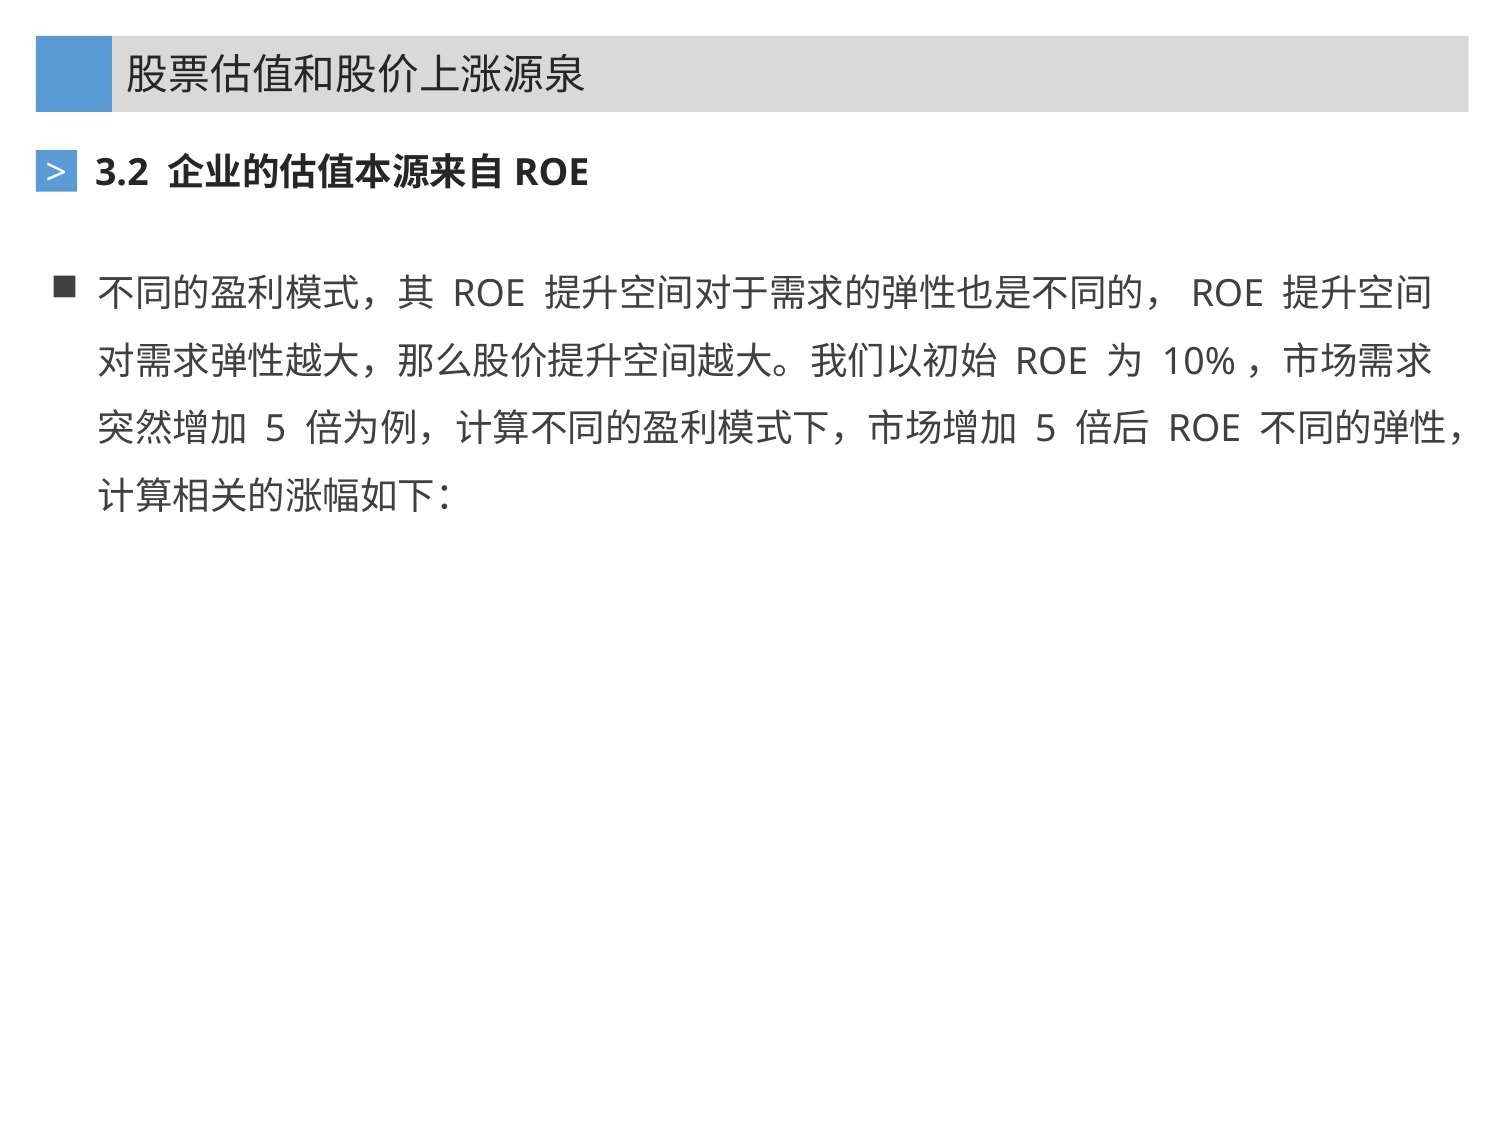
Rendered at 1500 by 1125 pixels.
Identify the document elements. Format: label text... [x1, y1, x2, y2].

text_box [111, 35, 1470, 113]
text_box 股票估值和股价上涨源泉 [112, 40, 1120, 106]
text_box > [35, 149, 78, 193]
text_box 不同的盈利模式，其 ROE 提升空间对于需求的弹性也是不同的，ROE 提升空间对需求弹性越大，那么股价提升空间越大。我们以初始 ROE 为 10%，市场需求突然增加 5 倍为例，计算不同的盈利模式下，市场增加 5 倍后 ROE 不同的弹性，计算相关的涨幅如下： [35, 239, 1469, 592]
text_box [35, 35, 111, 113]
text_box 3.2 企业的估值本源来自ROE [80, 140, 1039, 201]
